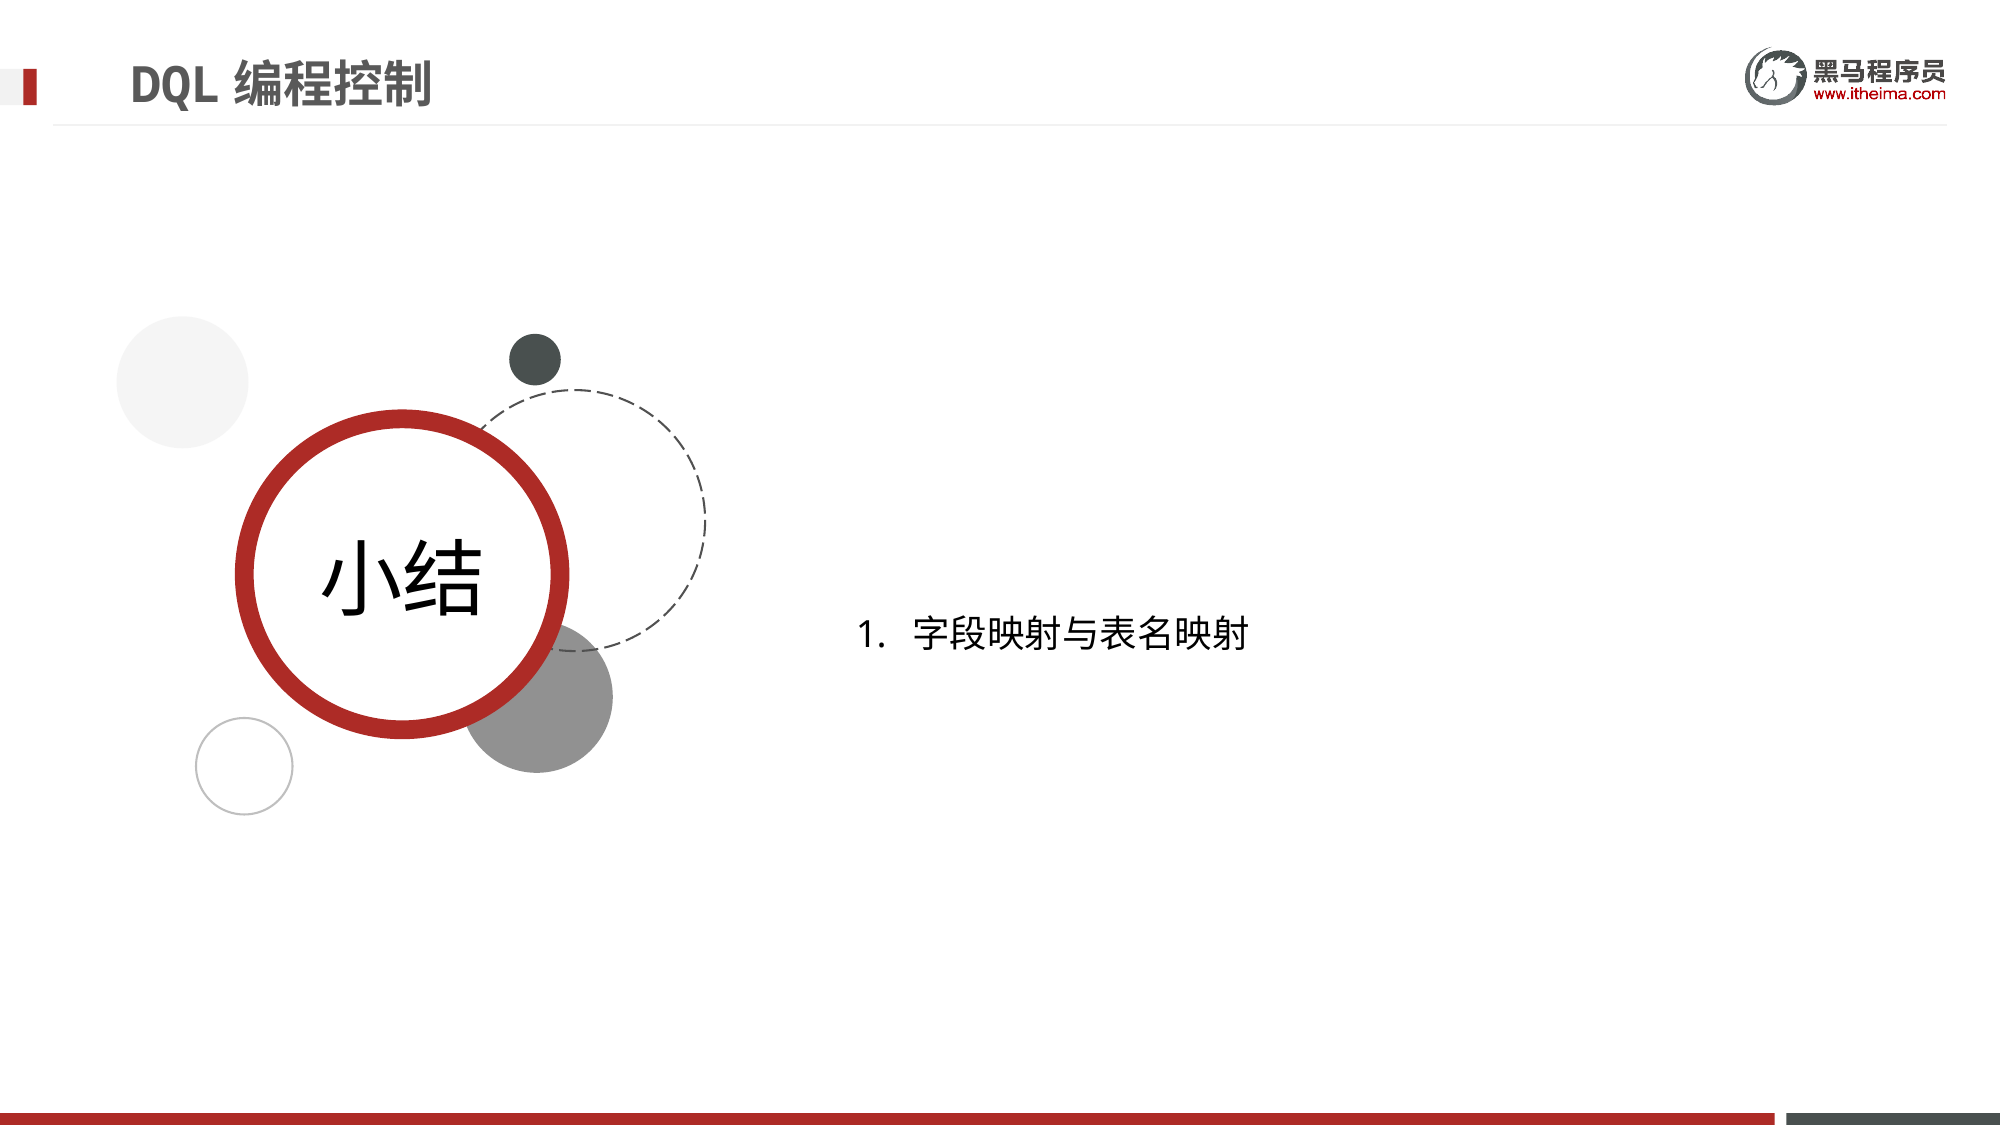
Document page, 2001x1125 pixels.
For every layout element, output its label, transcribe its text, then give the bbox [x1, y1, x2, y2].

list 字段映射与表名映射 [841, 239, 1786, 980]
title DQL编程控制 [116, 40, 1556, 125]
picture [1744, 46, 1946, 106]
